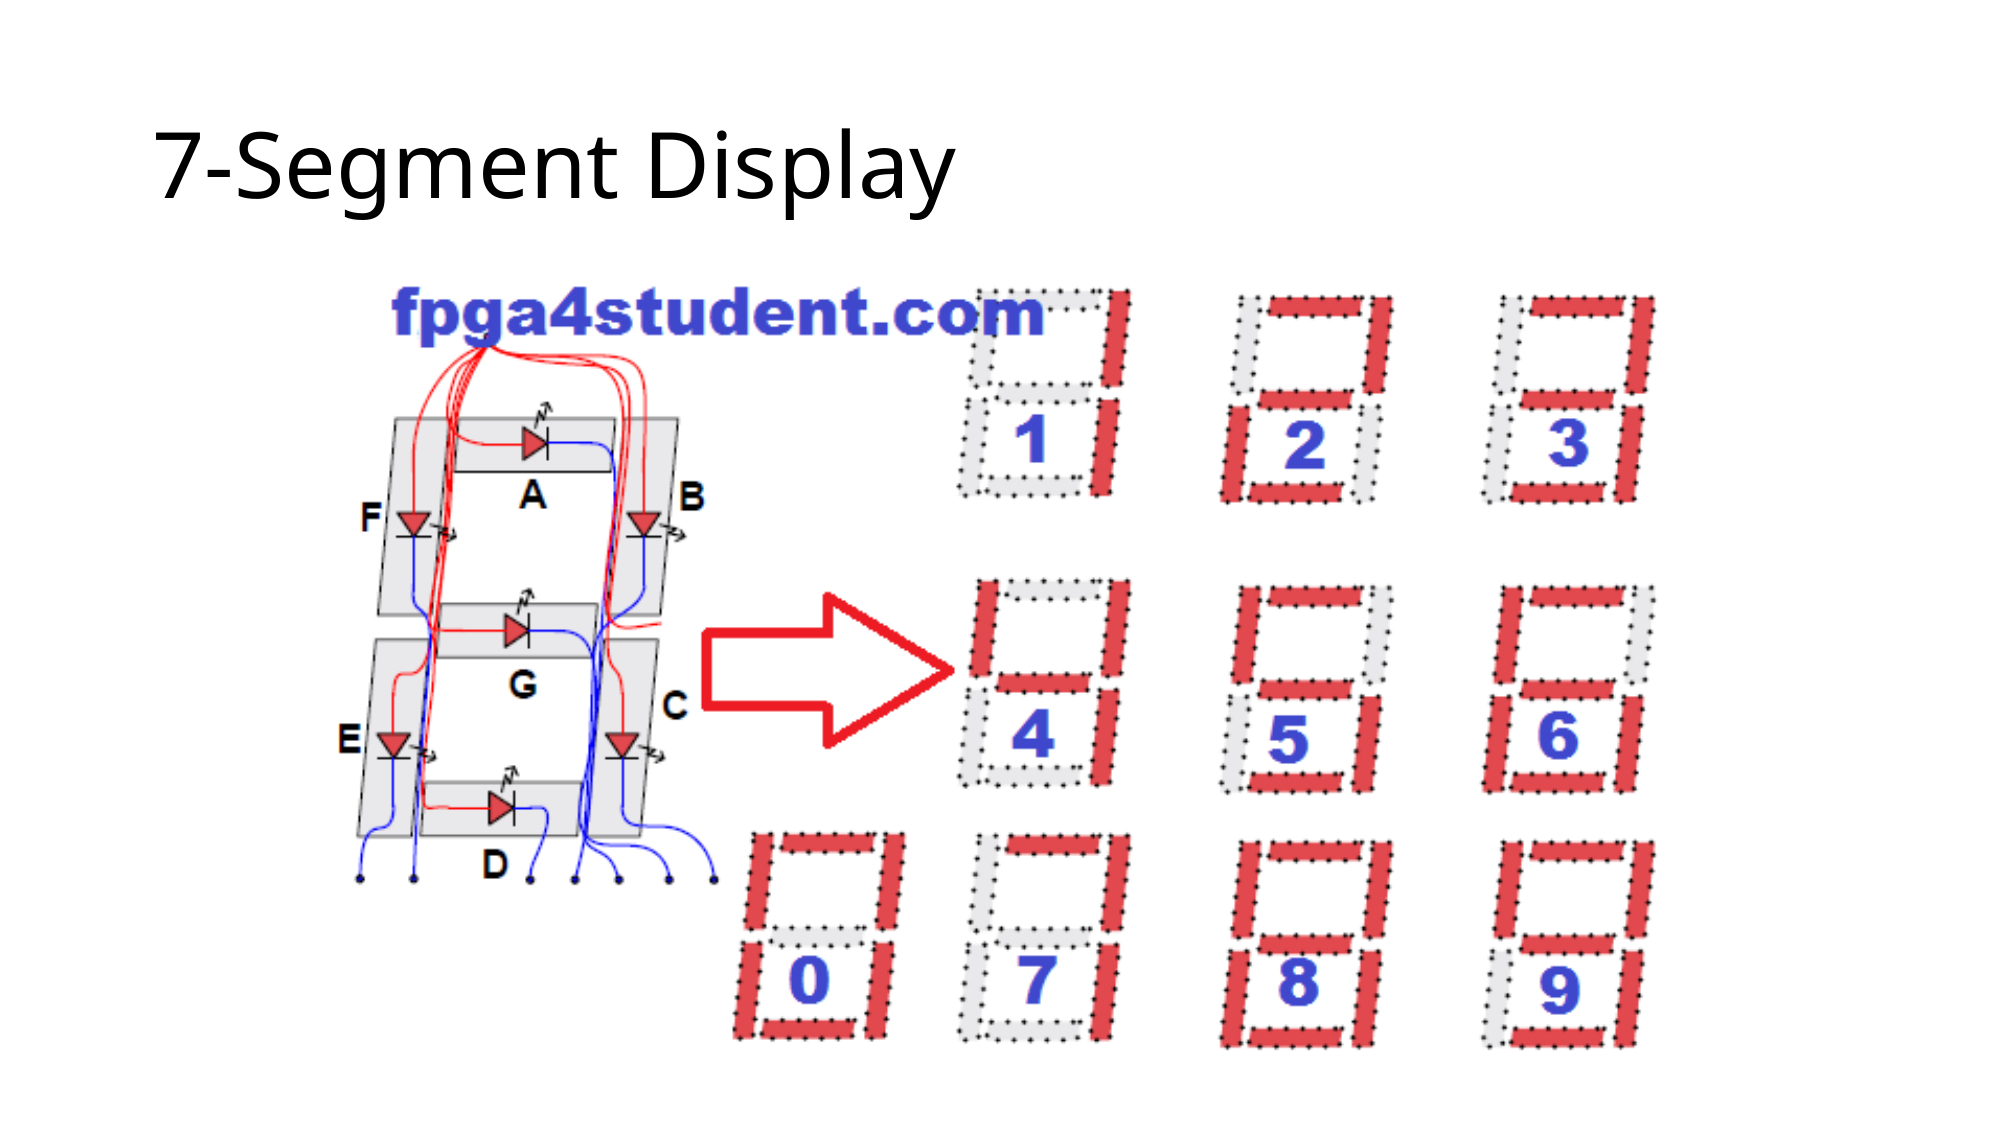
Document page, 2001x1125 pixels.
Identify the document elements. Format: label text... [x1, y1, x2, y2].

title 7-Segment Display [137, 59, 1863, 278]
picture [338, 277, 1662, 1066]
